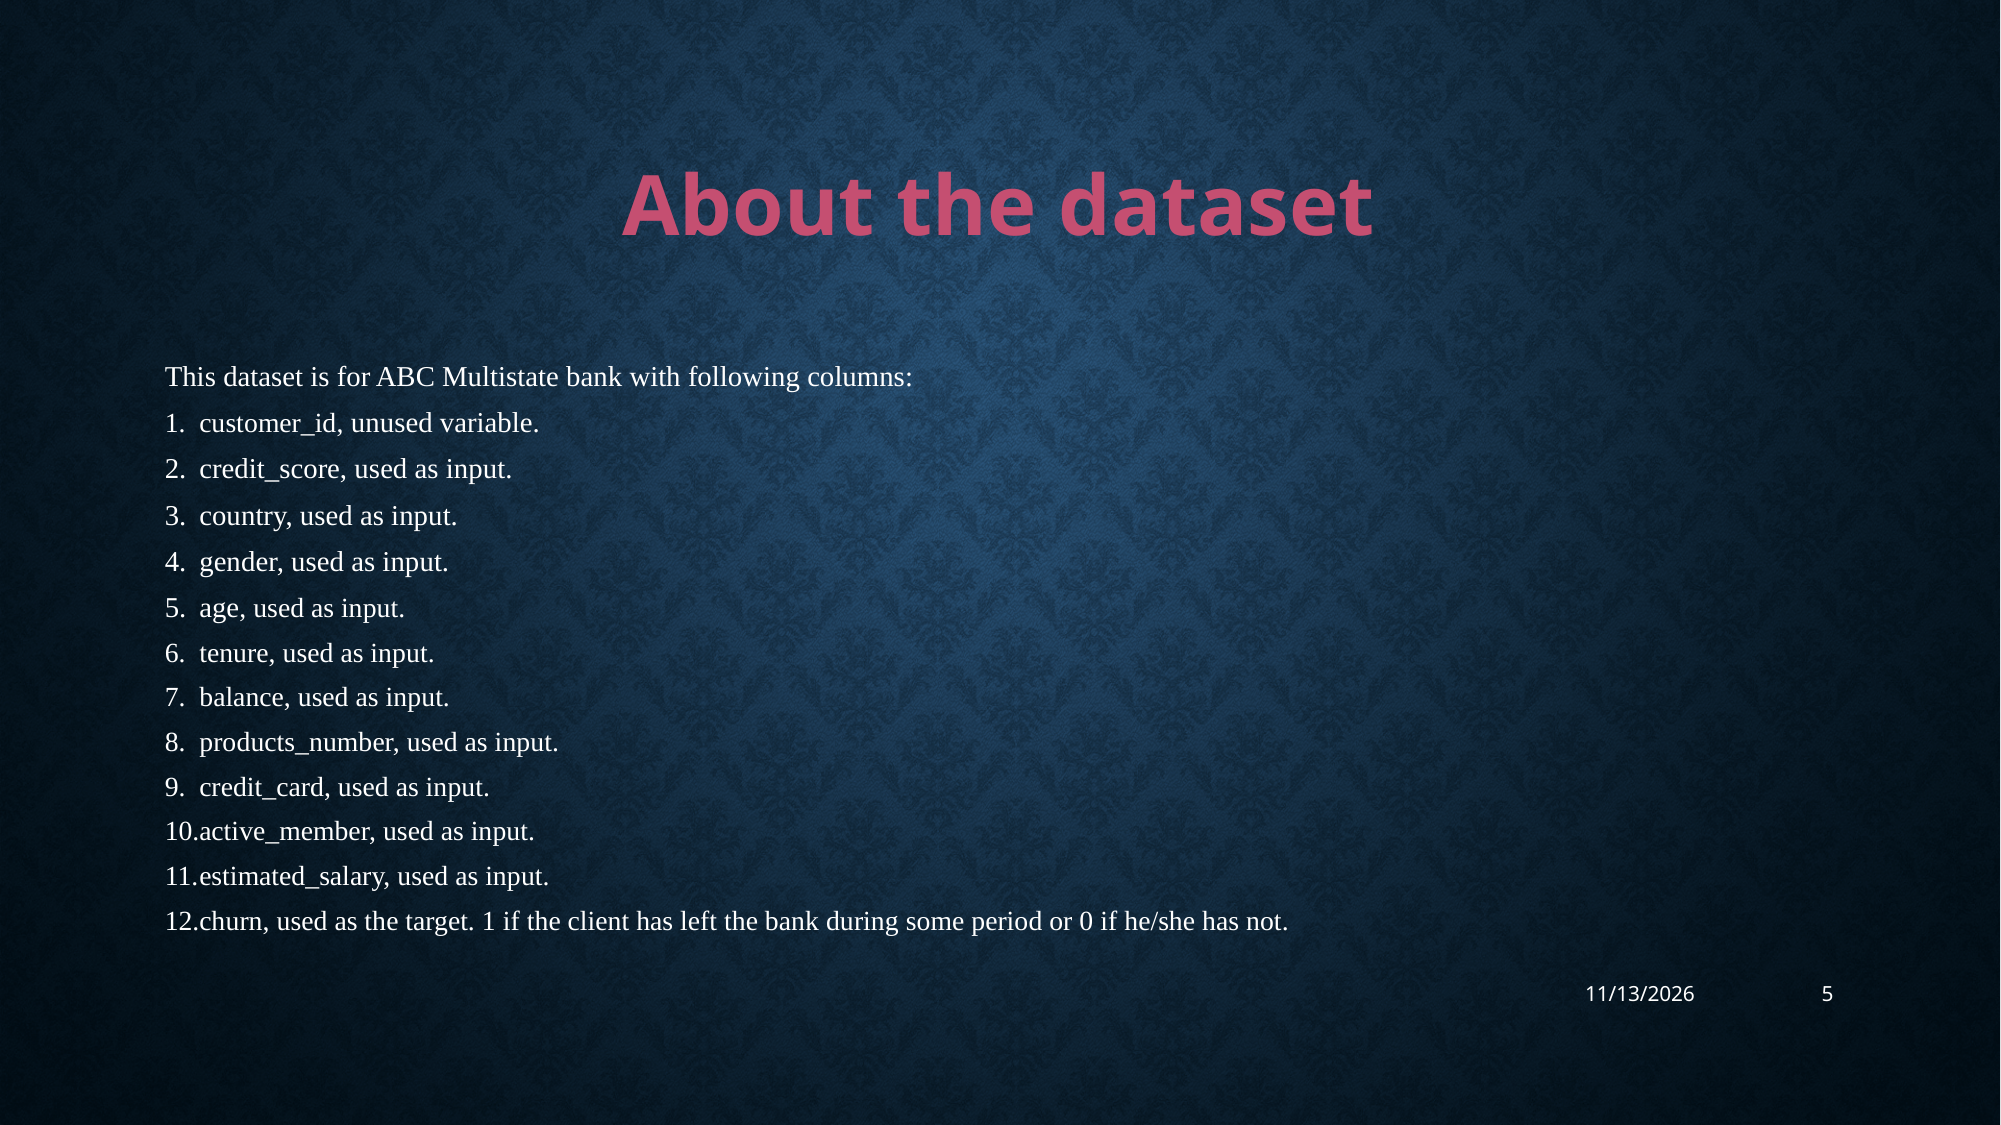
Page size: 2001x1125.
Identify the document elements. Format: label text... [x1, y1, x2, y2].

title About the dataset [149, 99, 1849, 318]
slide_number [1259, 965, 1710, 1025]
slide_number 5 [1724, 965, 1849, 1025]
list This dataset is for ABC Multistate bank with following columns: customer_id, unused variable. credit_score, used as input. country, used as input. gender, used as input. age, used as input. tenure, used as input. balance, used as input. products_number, used as input. credit_card, used as input. active_member, used as input. estimated_salary, used as input. churn, used as the target. 1 if the client has left the bank during some period or 0 if he/she has not. [149, 343, 1849, 950]
